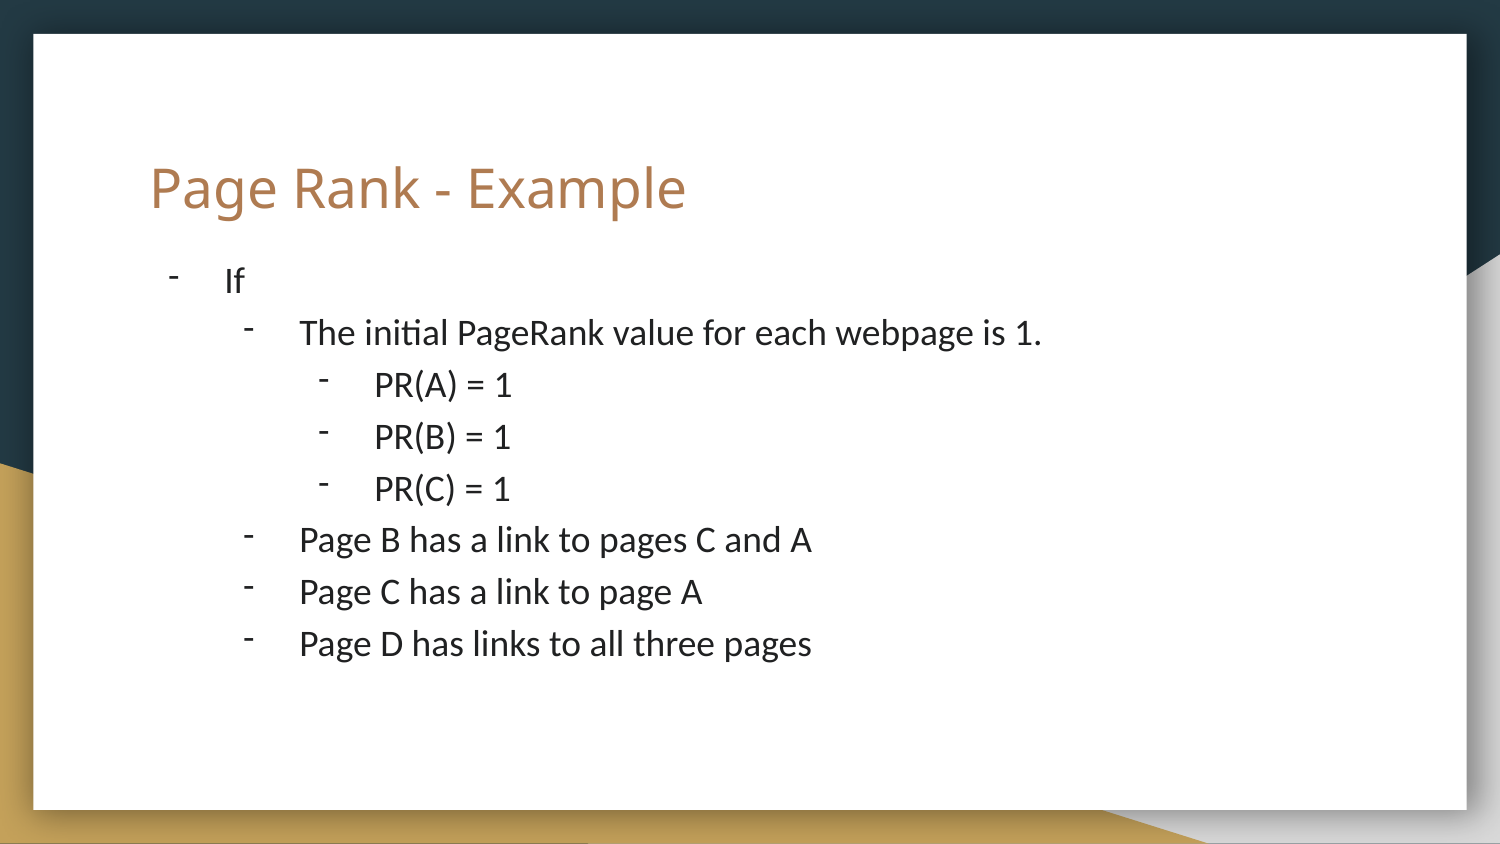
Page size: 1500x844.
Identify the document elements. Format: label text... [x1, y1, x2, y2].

list If The initial PageRank value for each webpage is 1. PR(A) = 1 PR(B) = 1 PR(C) = 1 Page B has a link to pages C and A Page C has a link to page A Page D has links to all three pages [134, 234, 1366, 729]
title Page Rank - Example [134, 138, 1366, 234]
